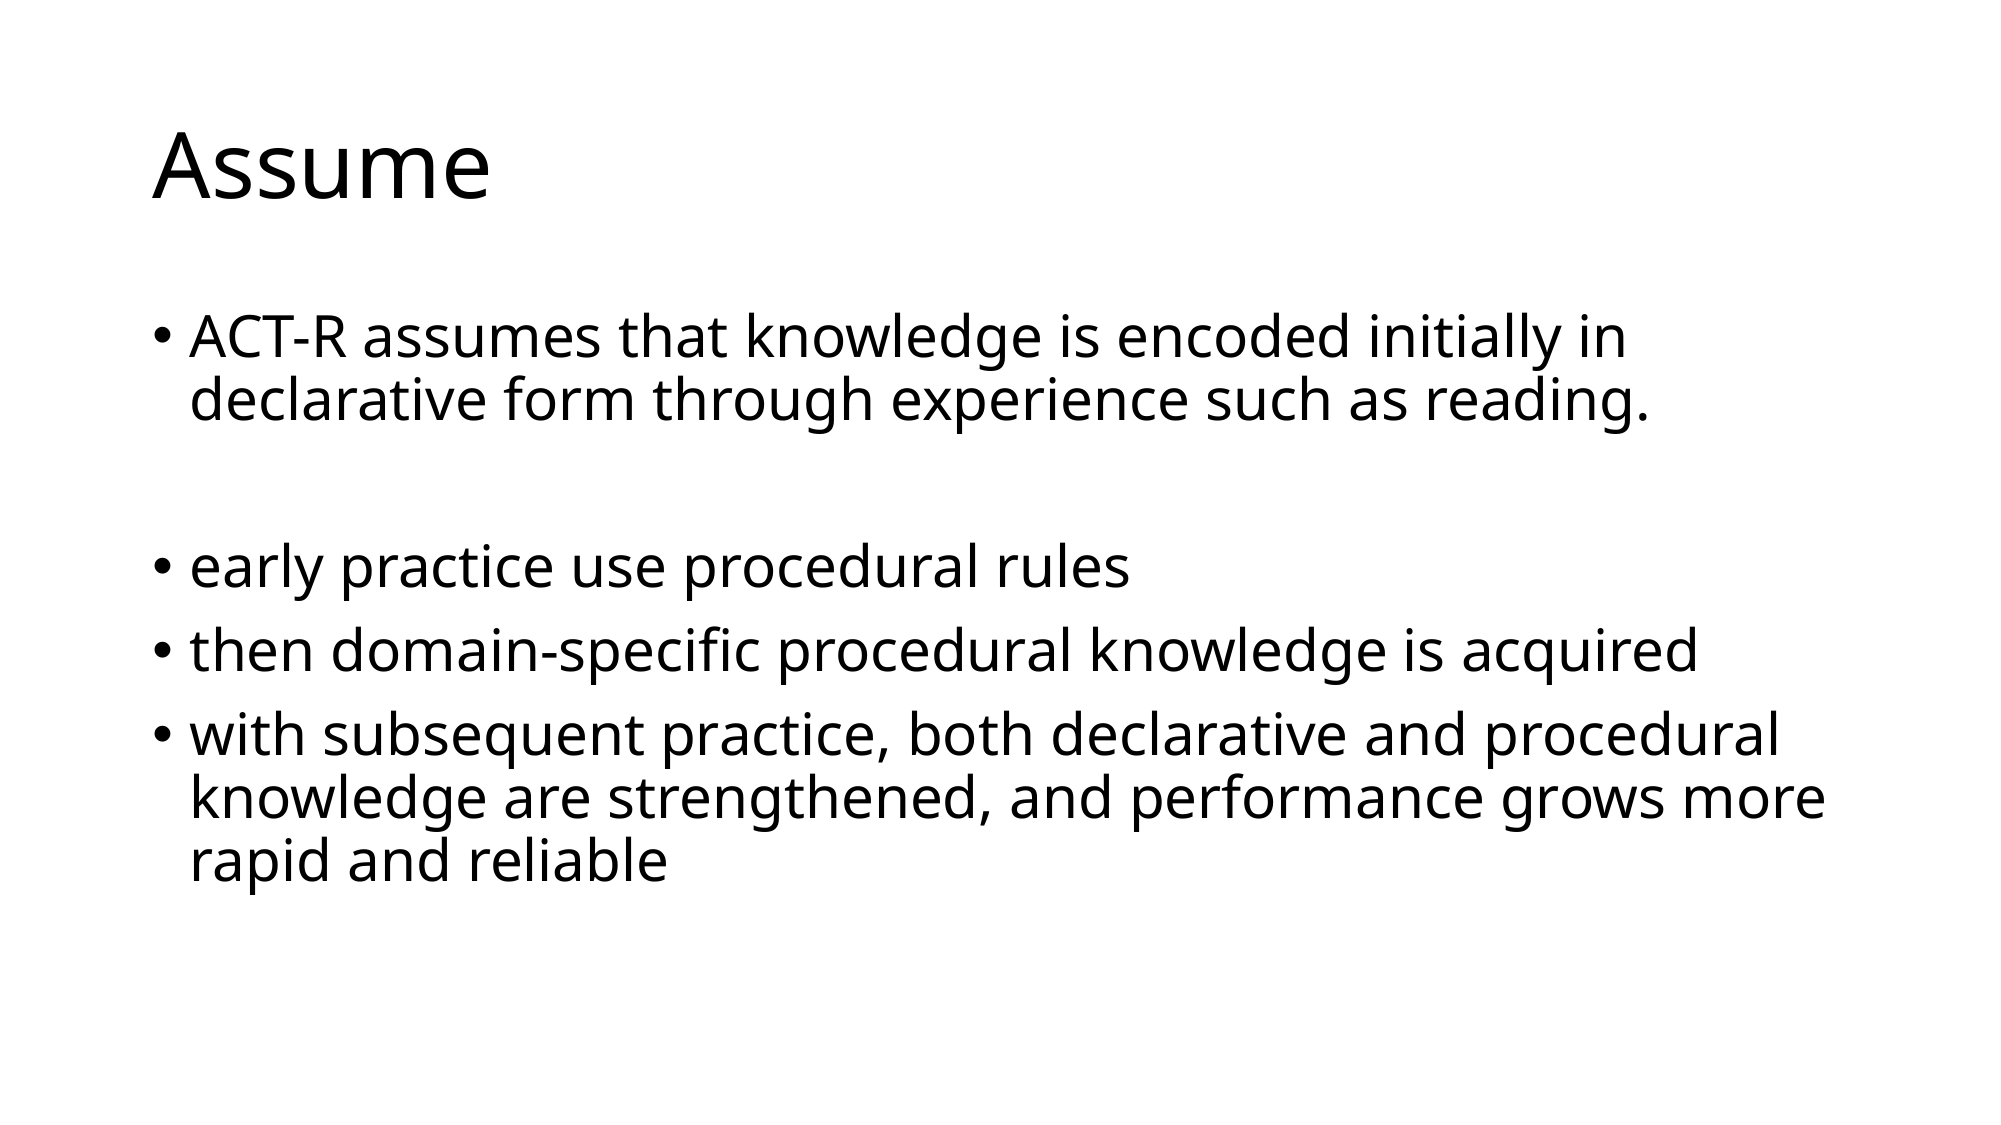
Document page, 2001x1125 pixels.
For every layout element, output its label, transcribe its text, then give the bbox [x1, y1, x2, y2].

title Assume [137, 59, 1863, 278]
list ACT-R assumes that knowledge is encoded initially in declarative form through experience such as reading. early practice use procedural rules then domain-specific procedural knowledge is acquired with subsequent practice, both declarative and procedural knowledge are strengthened, and performance grows more rapid and reliable [137, 299, 1863, 1014]
